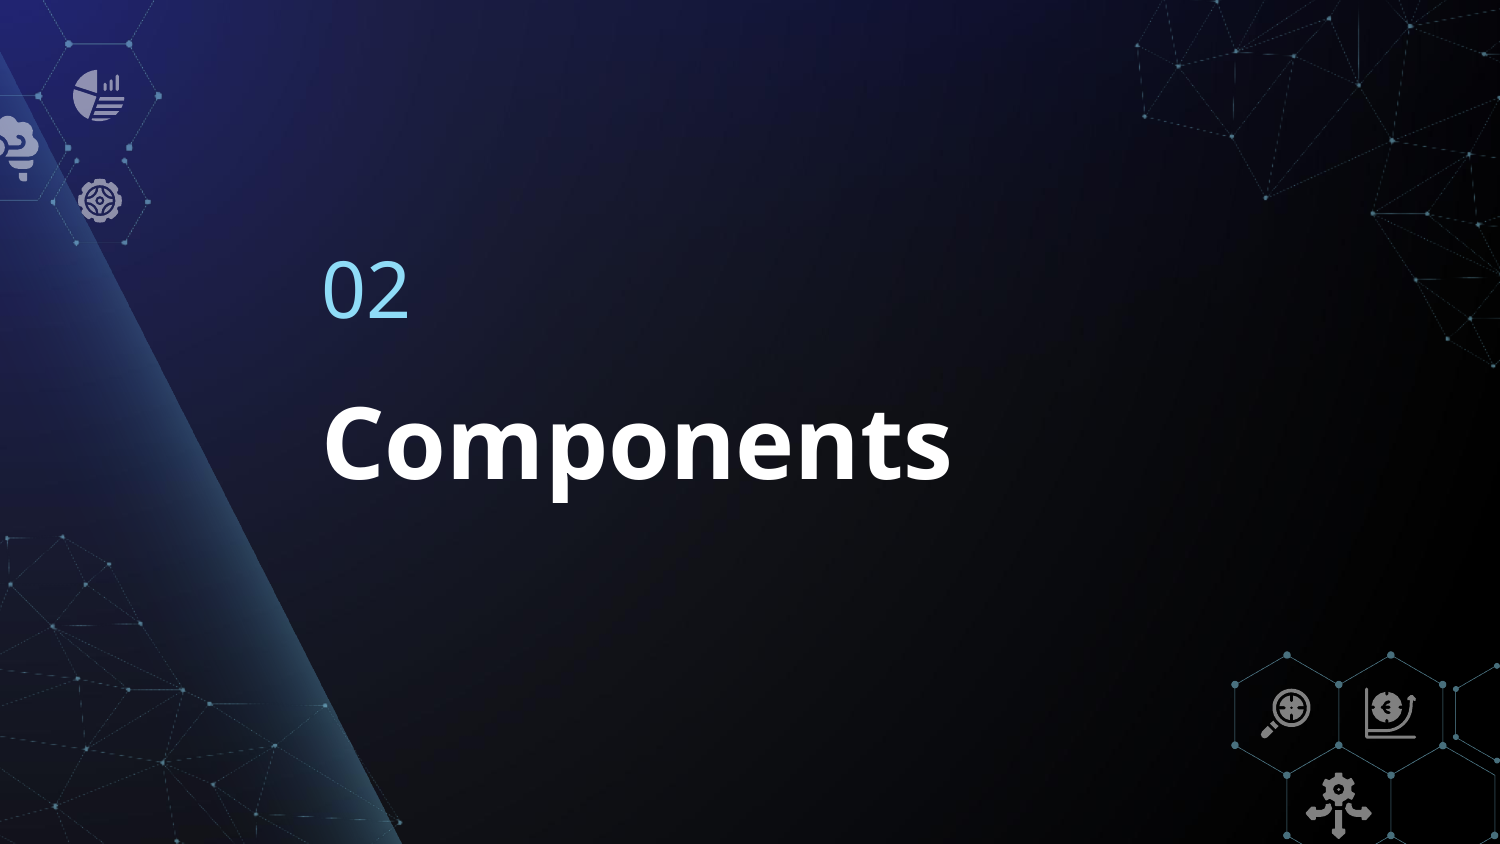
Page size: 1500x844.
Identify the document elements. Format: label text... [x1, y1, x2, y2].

title 02 [306, 218, 549, 357]
title Components [306, 357, 1194, 625]
picture [0, 0, 1500, 844]
